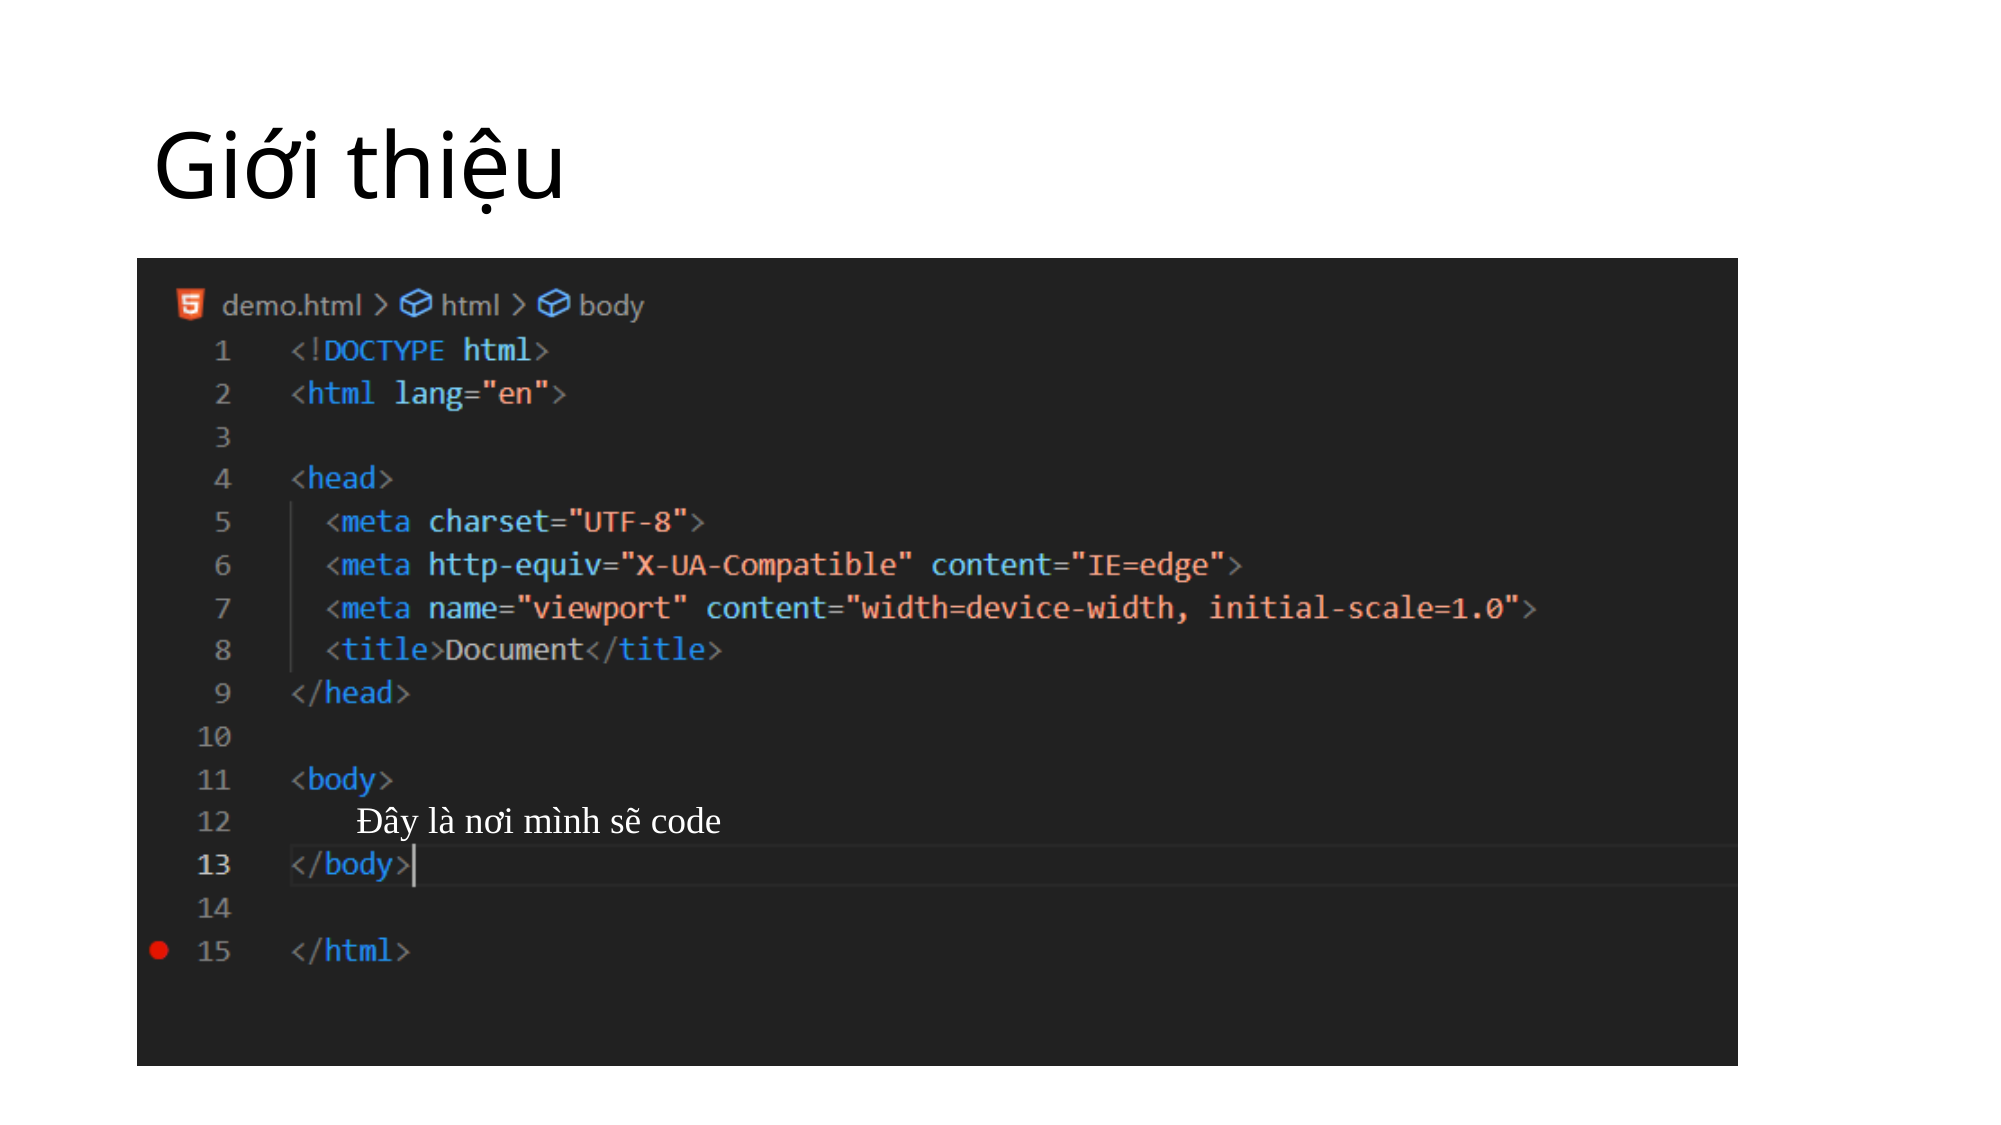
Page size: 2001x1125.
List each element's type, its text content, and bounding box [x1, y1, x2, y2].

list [137, 258, 1738, 1066]
title Giới thiệu [137, 59, 1863, 278]
